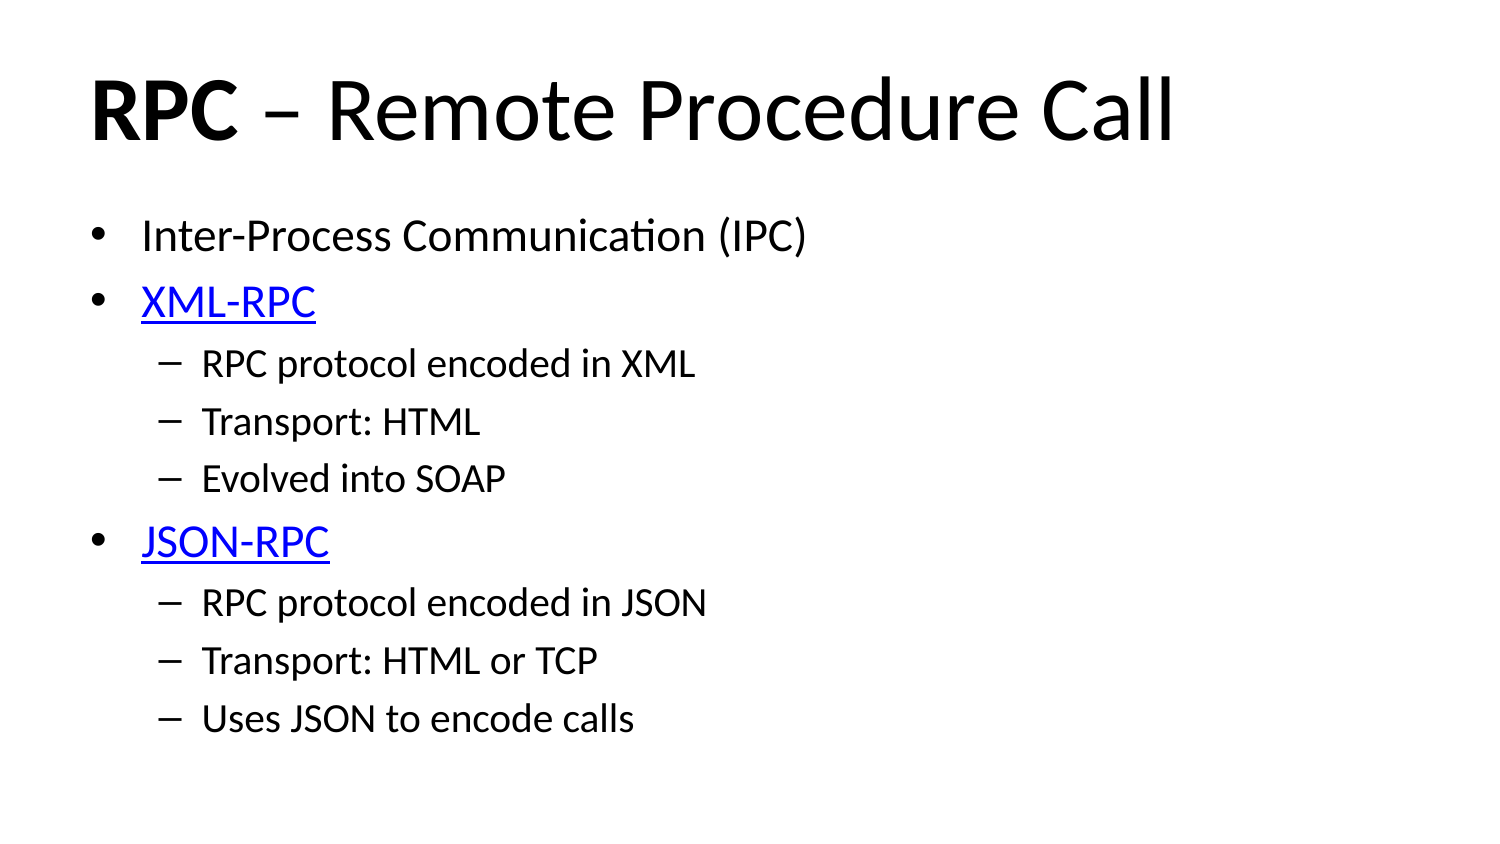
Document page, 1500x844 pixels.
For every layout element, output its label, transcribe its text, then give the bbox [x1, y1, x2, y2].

title RPC – Remote Procedure Call [75, 33, 1425, 175]
list Inter-Process Communication (IPC) XML-RPC RPC protocol encoded in XML Transport: HTML Evolved into SOAP JSON-RPC RPC protocol encoded in JSON Transport: HTML or TCP Uses JSON to encode calls [75, 196, 1425, 754]
